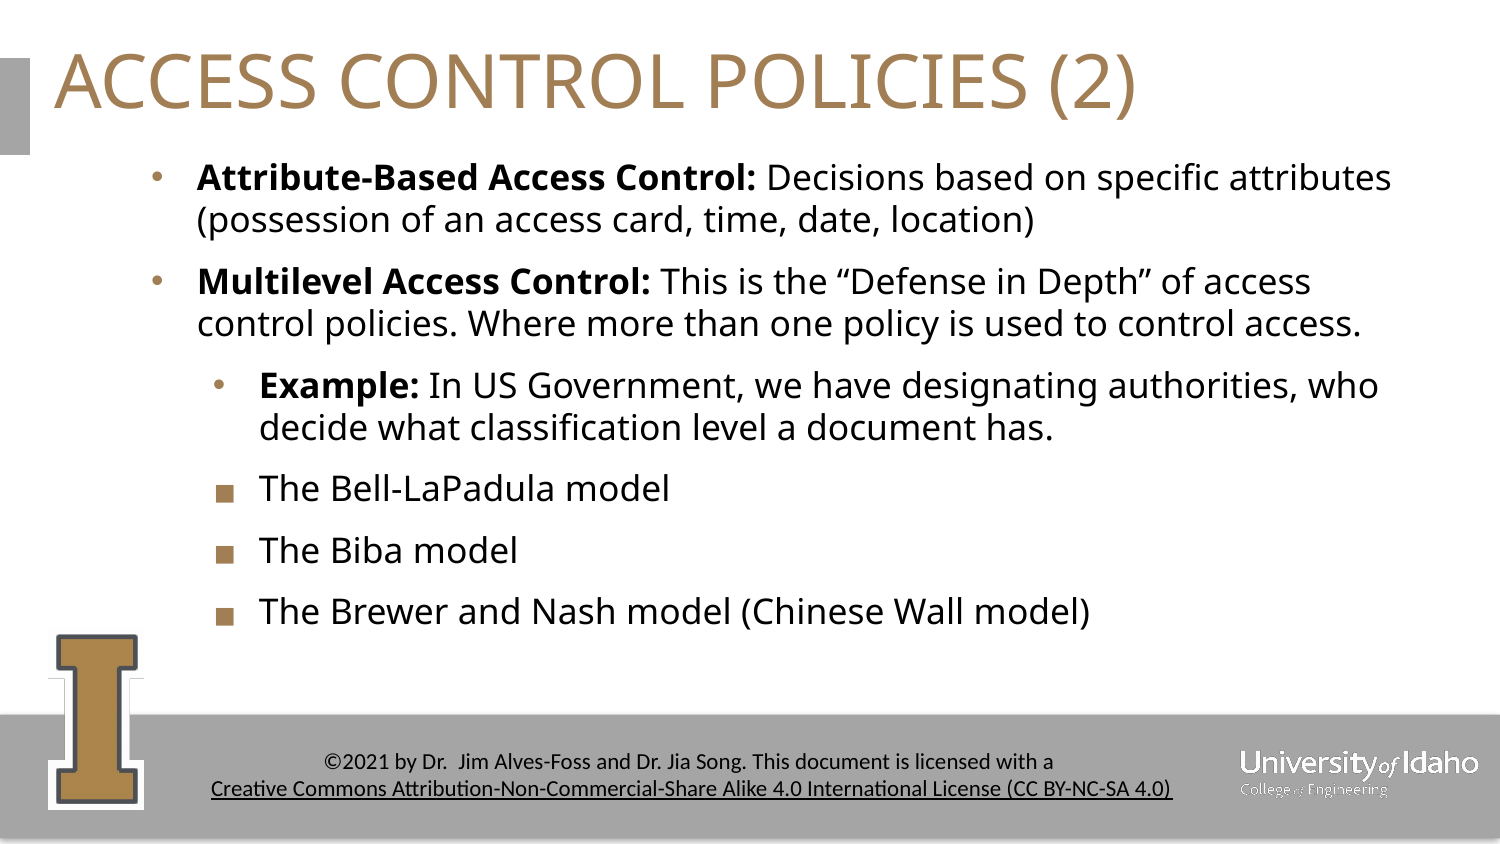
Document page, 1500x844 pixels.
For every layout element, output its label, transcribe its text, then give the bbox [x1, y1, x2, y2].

picture [48, 627, 144, 810]
picture [1118, 658, 1500, 844]
list Attribute-Based Access Control: Decisions based on specific attributes (possession of an access card, time, date, location) Multilevel Access Control: This is the “Defense in Depth” of access control policies. Where more than one policy is used to control access. Example: In US Government, we have designating authorities, who decide what classification level a document has. The Bell-LaPadula model The Biba model The Brewer and Nash model (Chinese Wall model) [150, 154, 1405, 697]
title ACCESS CONTROL POLICIES (2) [54, 33, 1405, 128]
